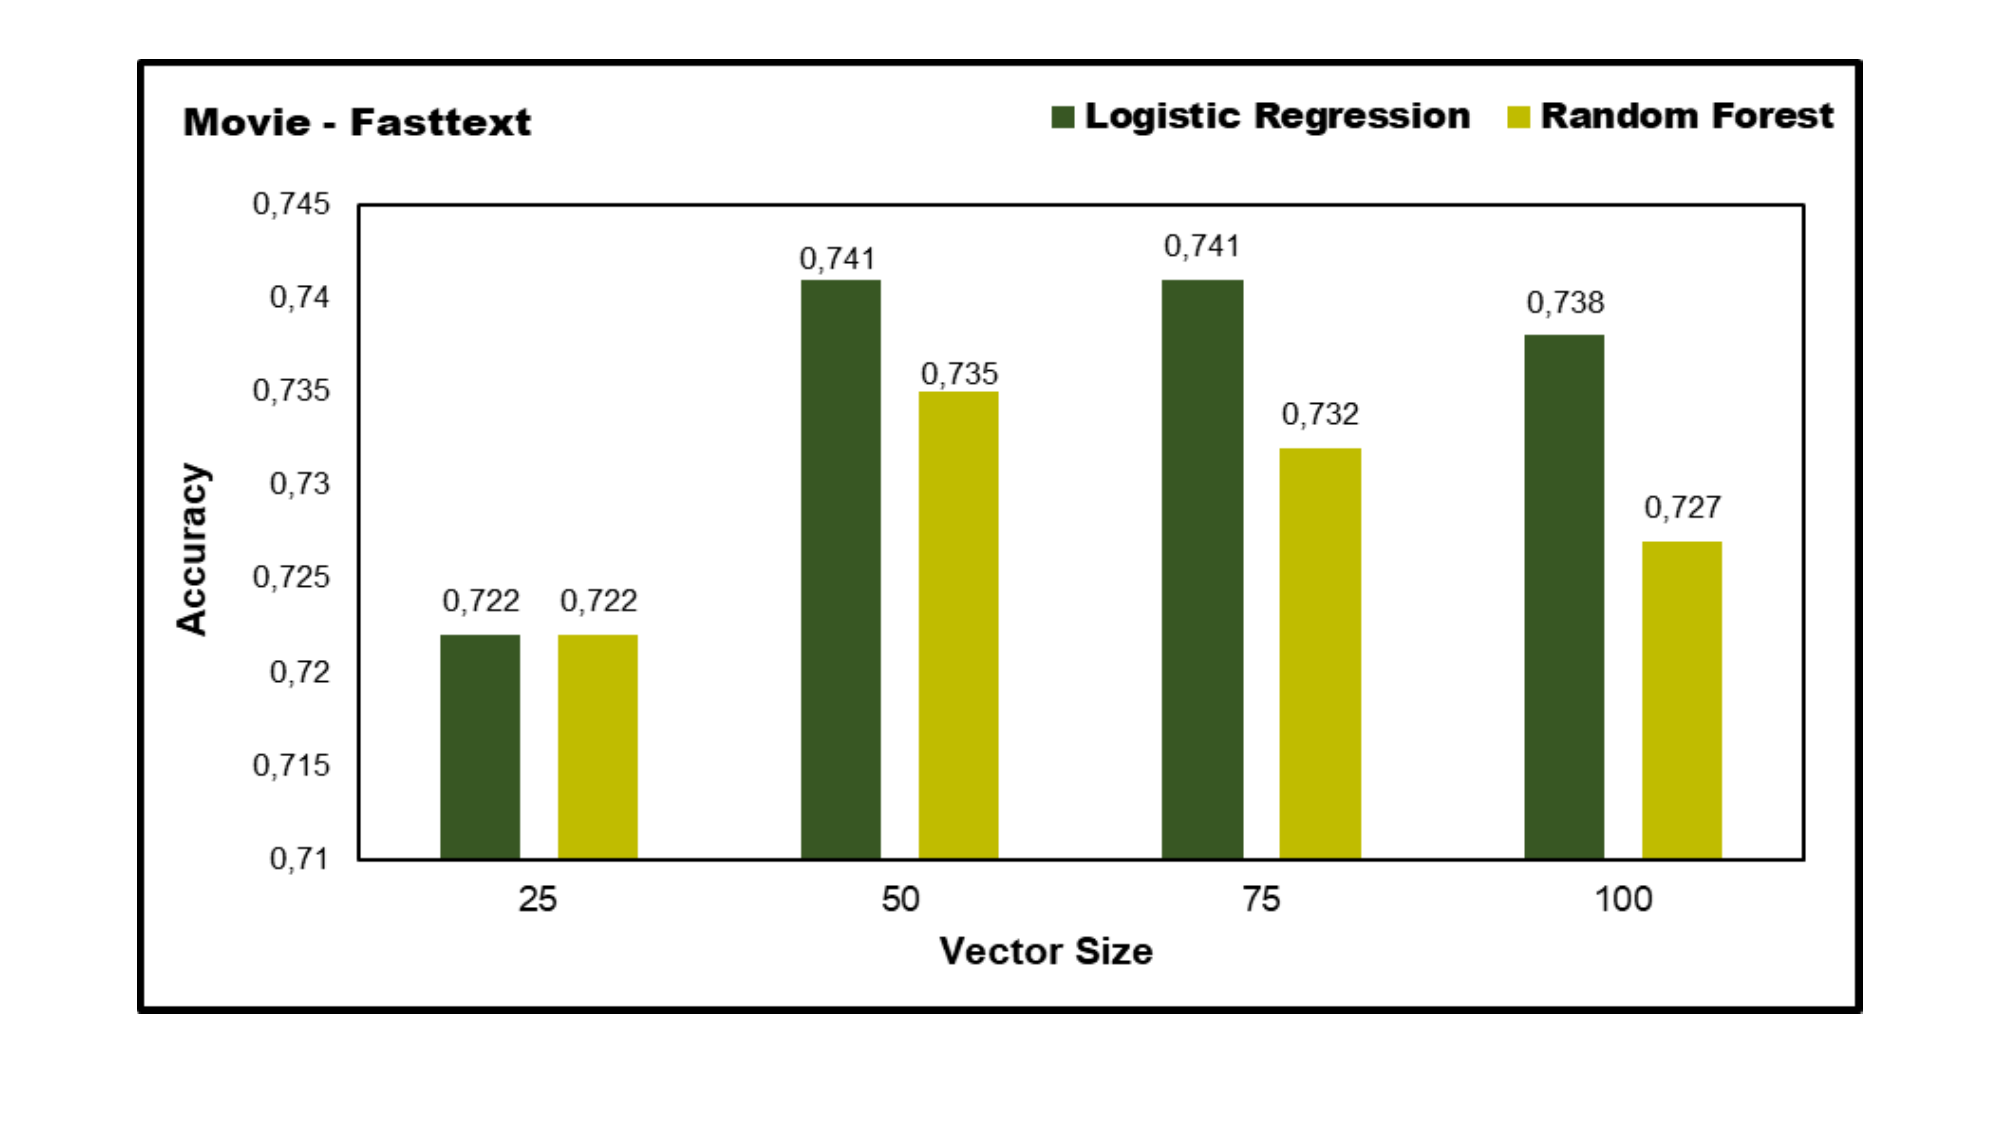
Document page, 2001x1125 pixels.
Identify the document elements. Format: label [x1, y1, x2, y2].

picture [137, 59, 1863, 1014]
